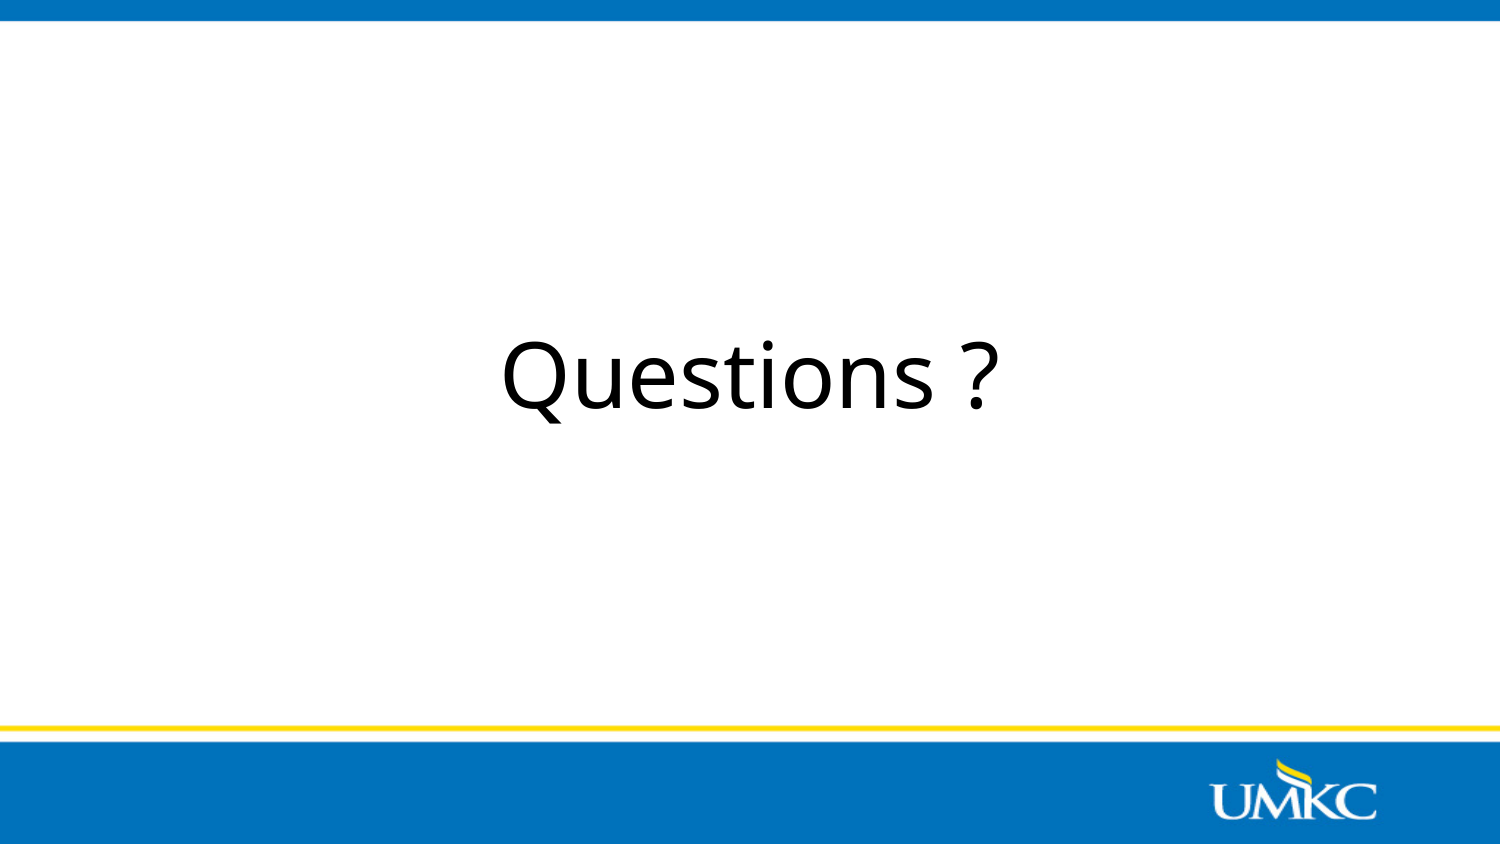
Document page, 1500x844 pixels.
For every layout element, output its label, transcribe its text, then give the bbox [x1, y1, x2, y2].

picture [0, 0, 1500, 844]
title Questions ? [75, 301, 1425, 442]
